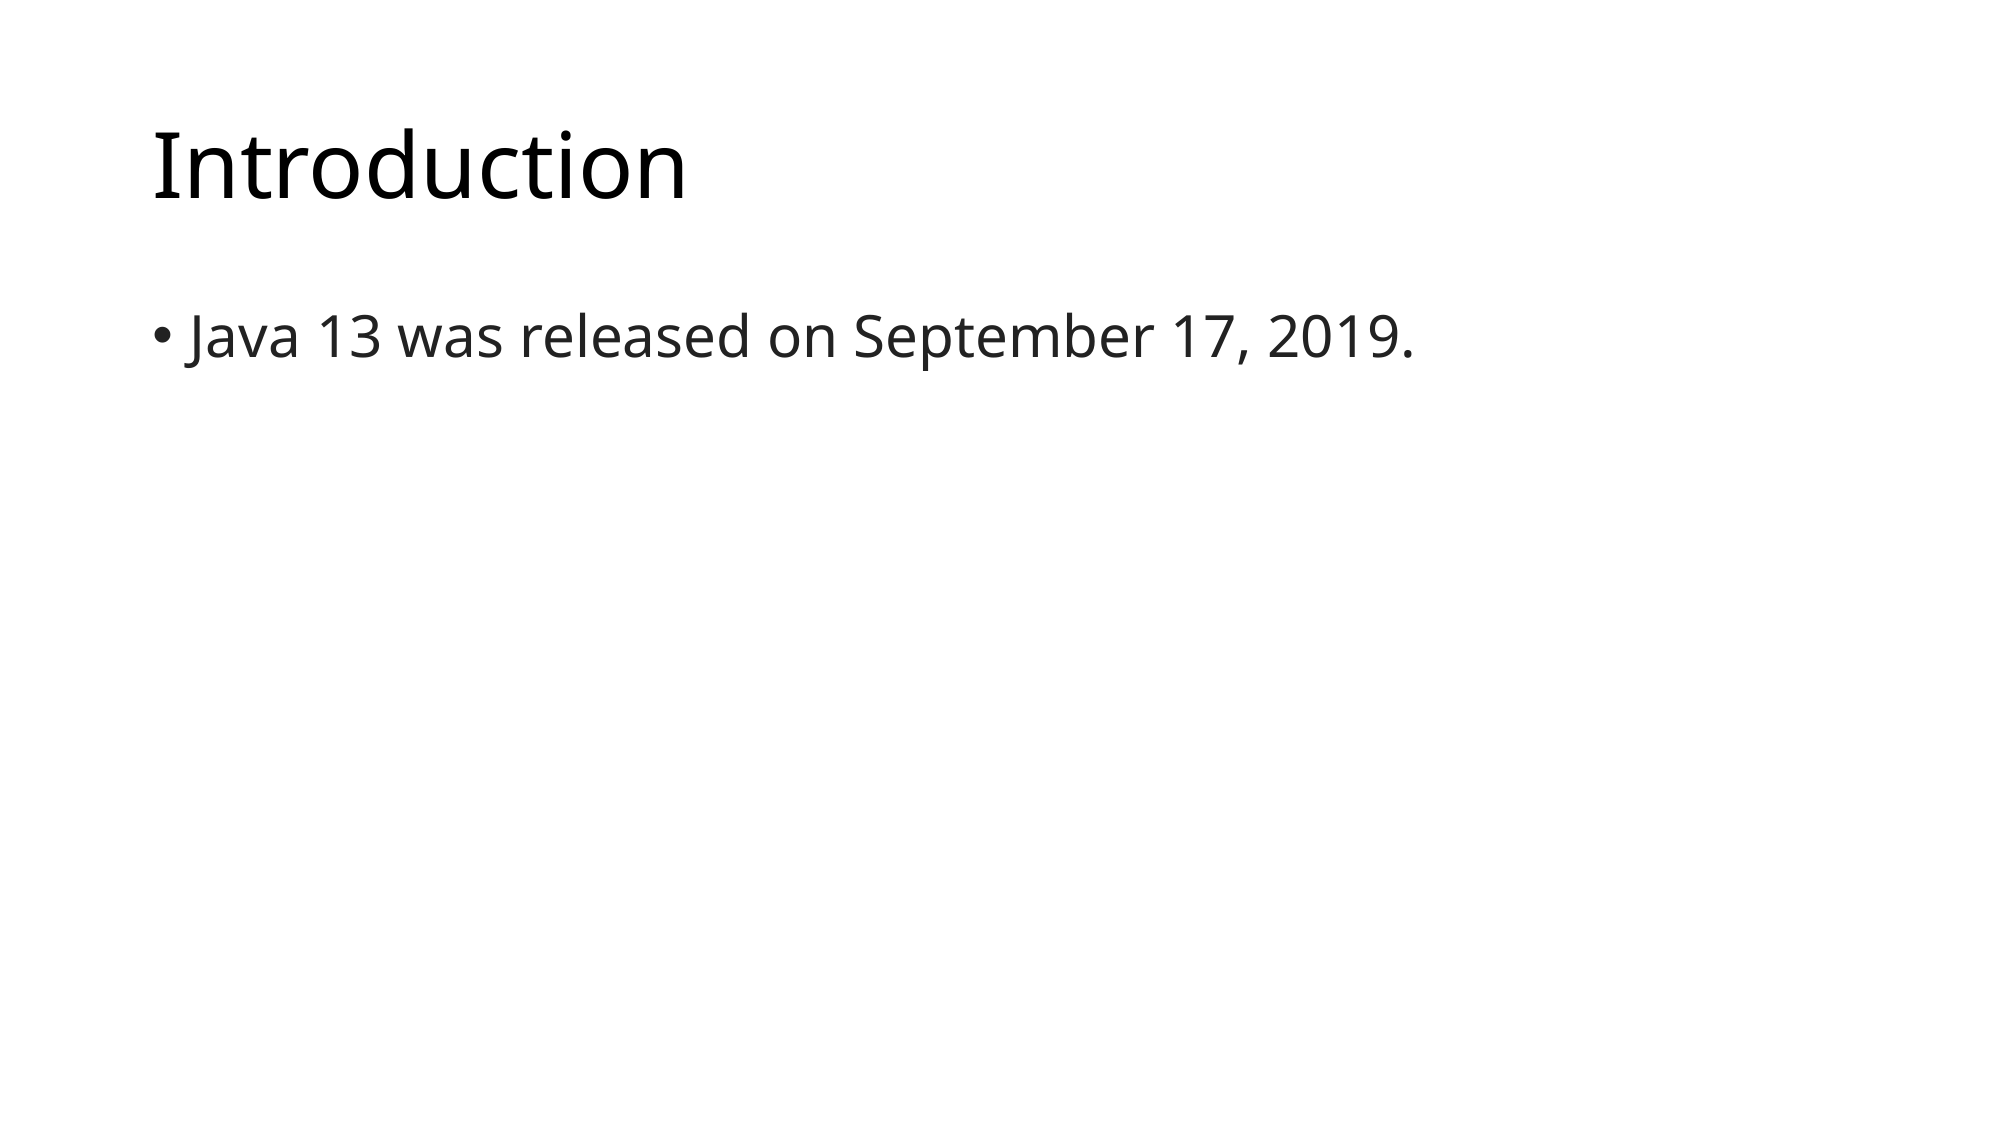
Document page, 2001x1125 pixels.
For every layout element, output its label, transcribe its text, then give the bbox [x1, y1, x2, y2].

list Java 13 was released on September 17, 2019. [137, 299, 1863, 1014]
title Introduction [137, 59, 1863, 278]
